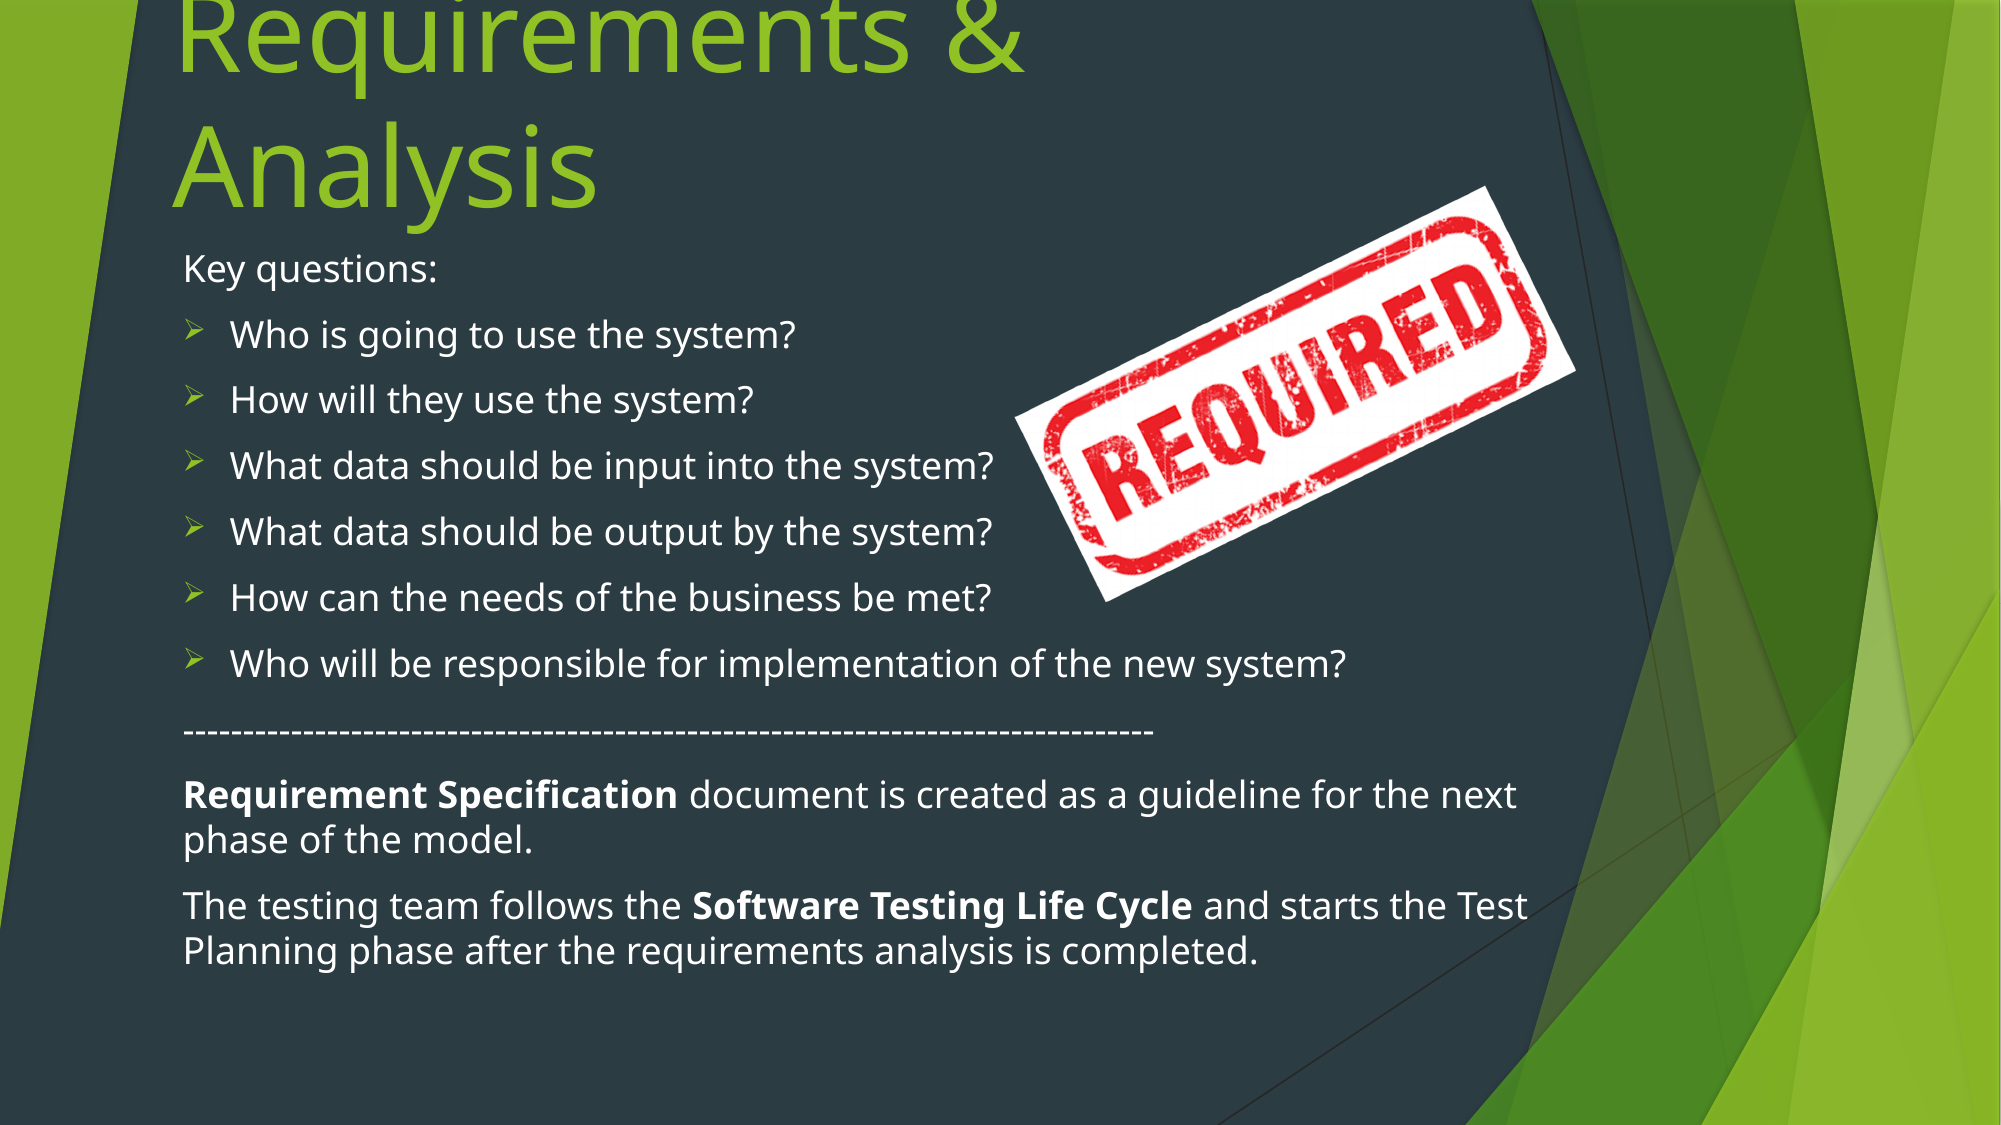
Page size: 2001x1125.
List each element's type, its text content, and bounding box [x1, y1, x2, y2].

picture [1016, 187, 1575, 601]
subtitle Key questions: Who is going to use the system? How will they use the system? What data should be input into the system? What data should be output by the system? How can the needs of the business be met? Who will be responsible for implementation of the new system? --------------------------------------------------------------------------------- Requirement Specification document is created as a guideline for the next phase of the model. The testing team follows the Software Testing Life Cycle and starts the Test Planning phase after the requirements analysis is completed. [167, 237, 1603, 1102]
title Requirements & Analysis [157, 97, 1432, 238]
